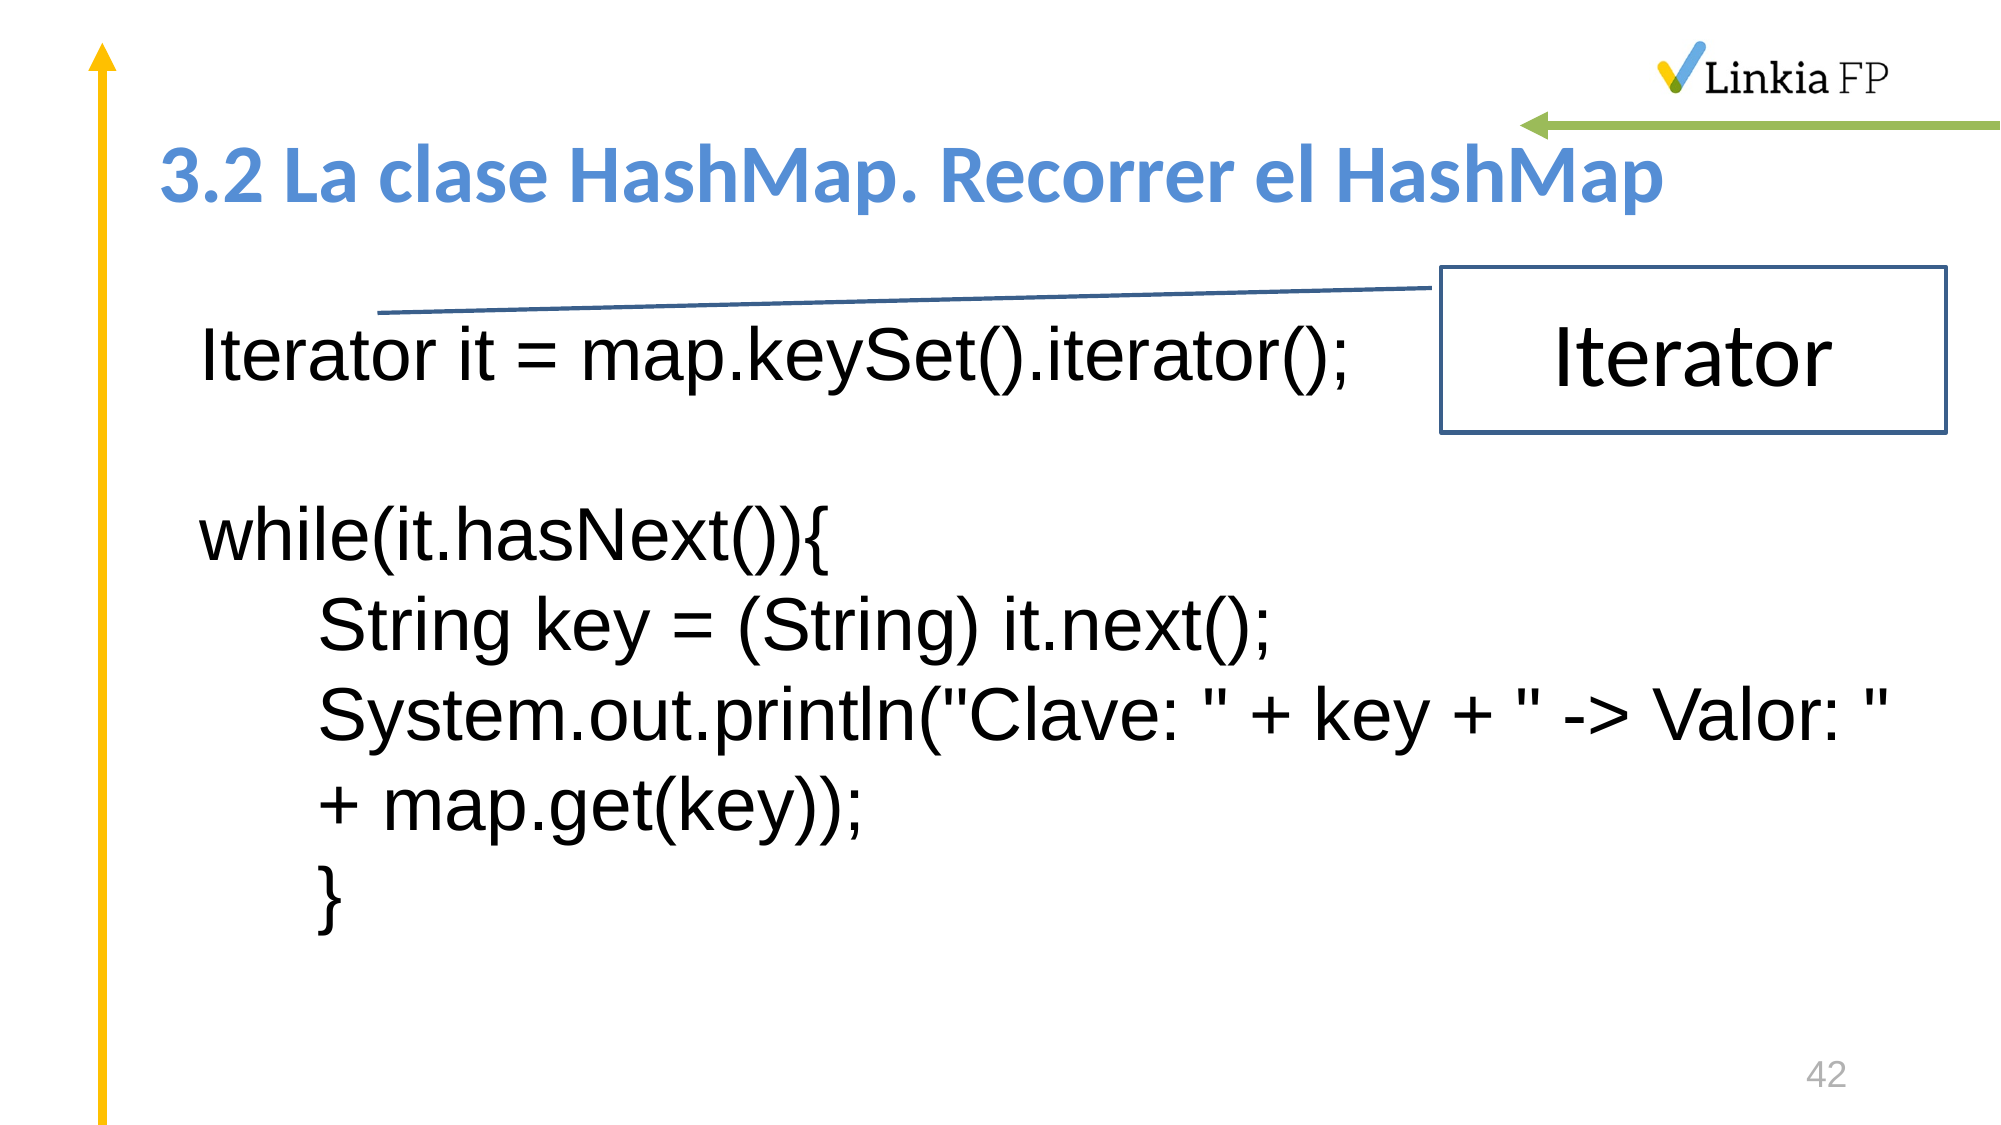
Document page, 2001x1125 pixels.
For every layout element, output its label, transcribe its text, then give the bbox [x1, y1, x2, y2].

text_box Iterator [1439, 265, 1948, 435]
text_box Iterator [377, 285, 1432, 316]
title 3.2 La clase HashMap. Recorrer el HashMap [143, 104, 1952, 234]
text_box Iterator it = map.keySet().iterator(); while(it.hasNext()){ String key = (String) it.next(); System.out.println("Clave: " + key + " -> Valor: " + map.get(key)); } [184, 298, 1910, 1125]
picture [1649, 39, 1900, 95]
